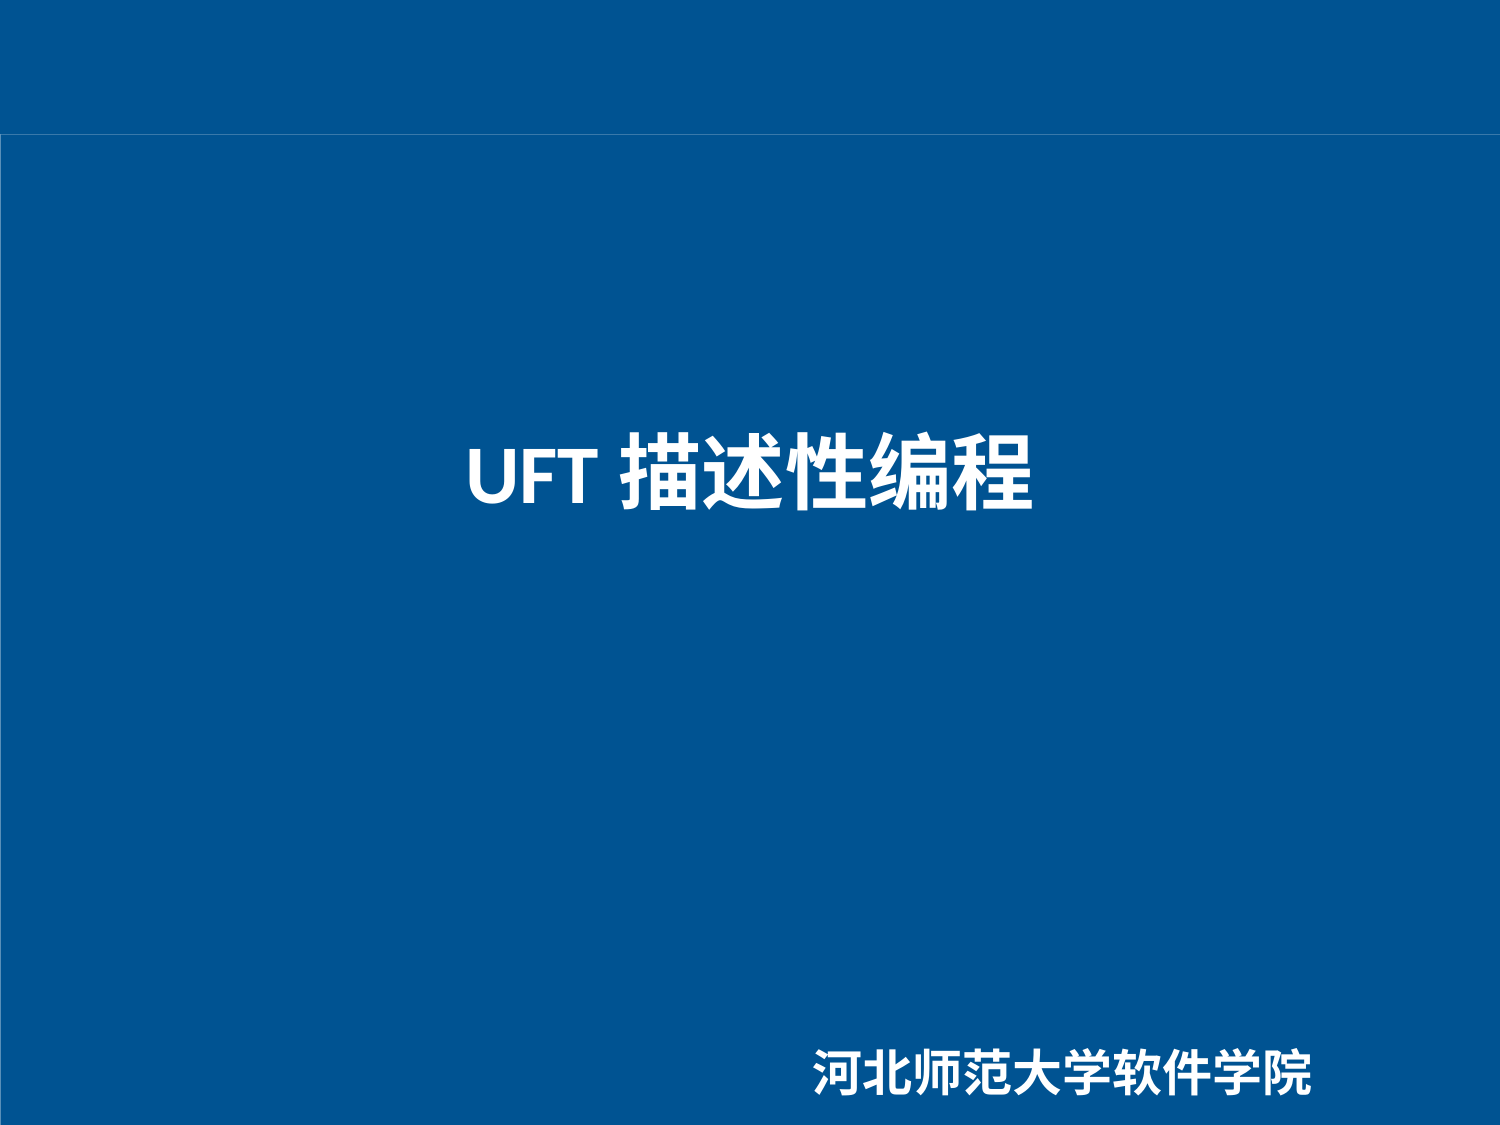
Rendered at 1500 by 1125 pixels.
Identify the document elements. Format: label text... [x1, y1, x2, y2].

title UFT描述性编程 [112, 349, 1388, 591]
text_box 河北师范大学软件学院 [797, 1033, 1400, 1109]
